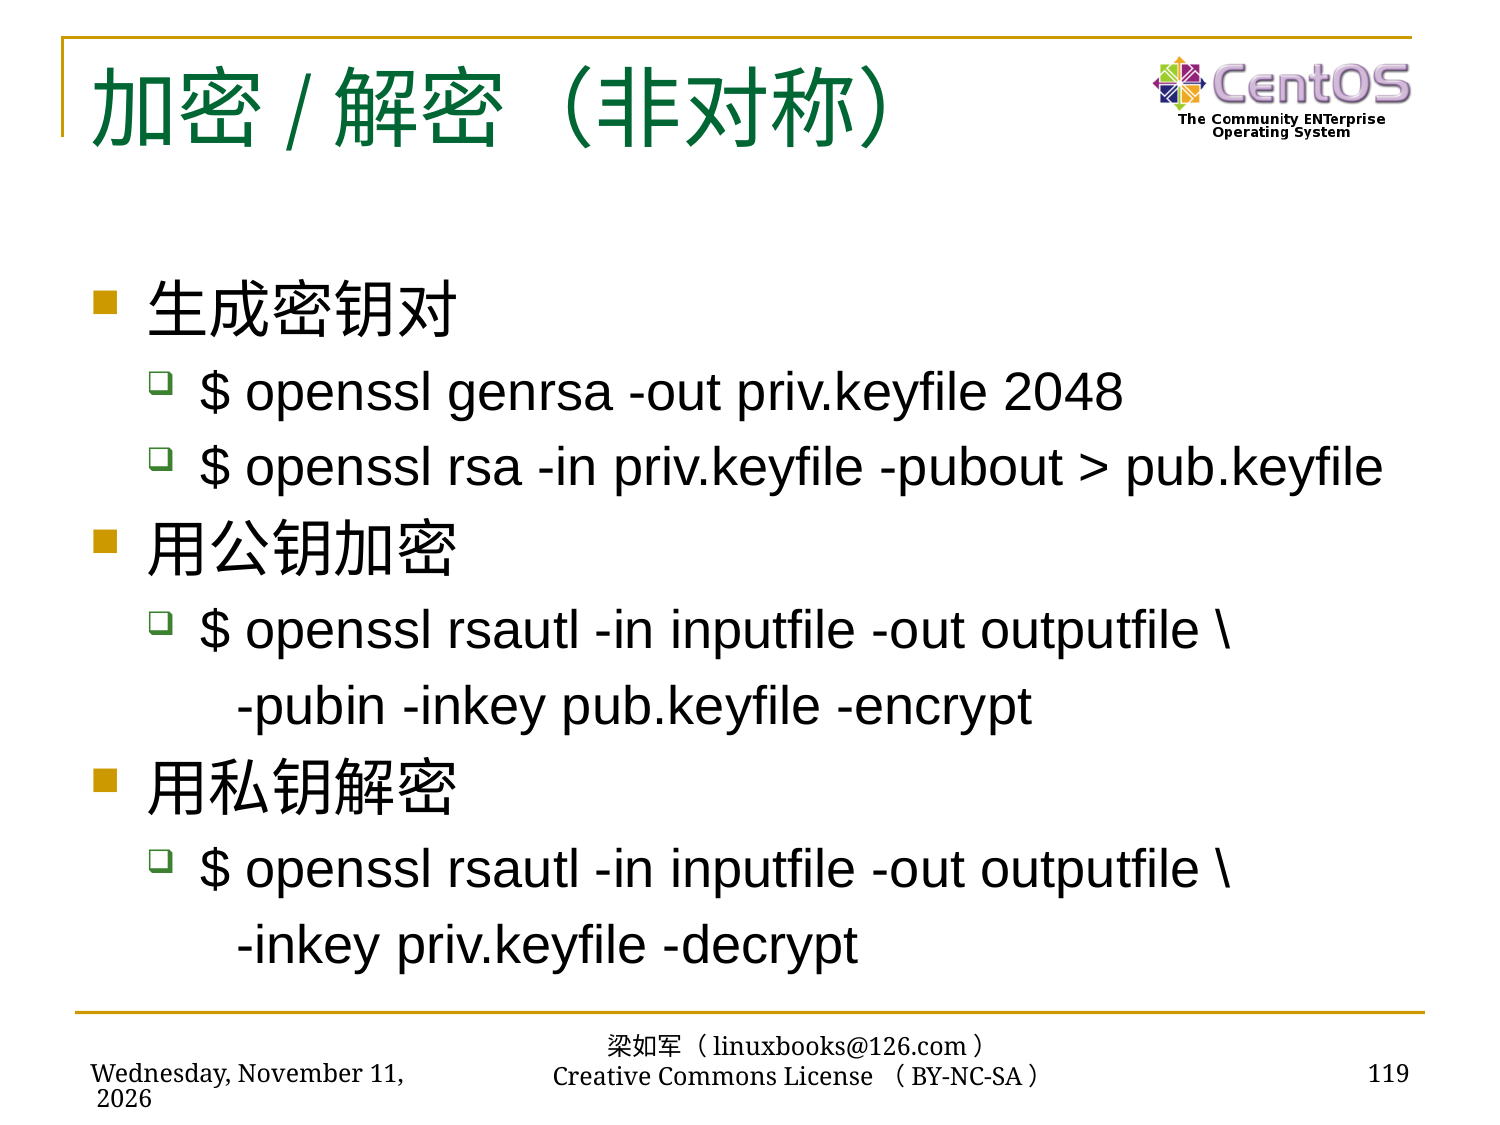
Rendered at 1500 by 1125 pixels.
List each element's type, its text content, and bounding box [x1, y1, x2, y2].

list 生成密钥对 $ openssl genrsa -out priv.keyfile 2048 $ openssl rsa -in priv.keyfile -pubout > pub.keyfile 用公钥加密 $ openssl rsautl -in inputfile -out outputfile \ -pubin -inkey pub.keyfile -encrypt 用私钥解密 $ openssl rsautl -in inputfile -out outputfile \ -inkey priv.keyfile -decrypt [74, 262, 1426, 1006]
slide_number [74, 1023, 426, 1100]
title 加密/解密（非对称） [74, 45, 1426, 233]
footer 梁如军（linuxbooks@126.com） Creative Commons License（BY-NC-SA） [359, 1022, 1247, 1099]
slide_number 119 [1074, 1023, 1426, 1100]
